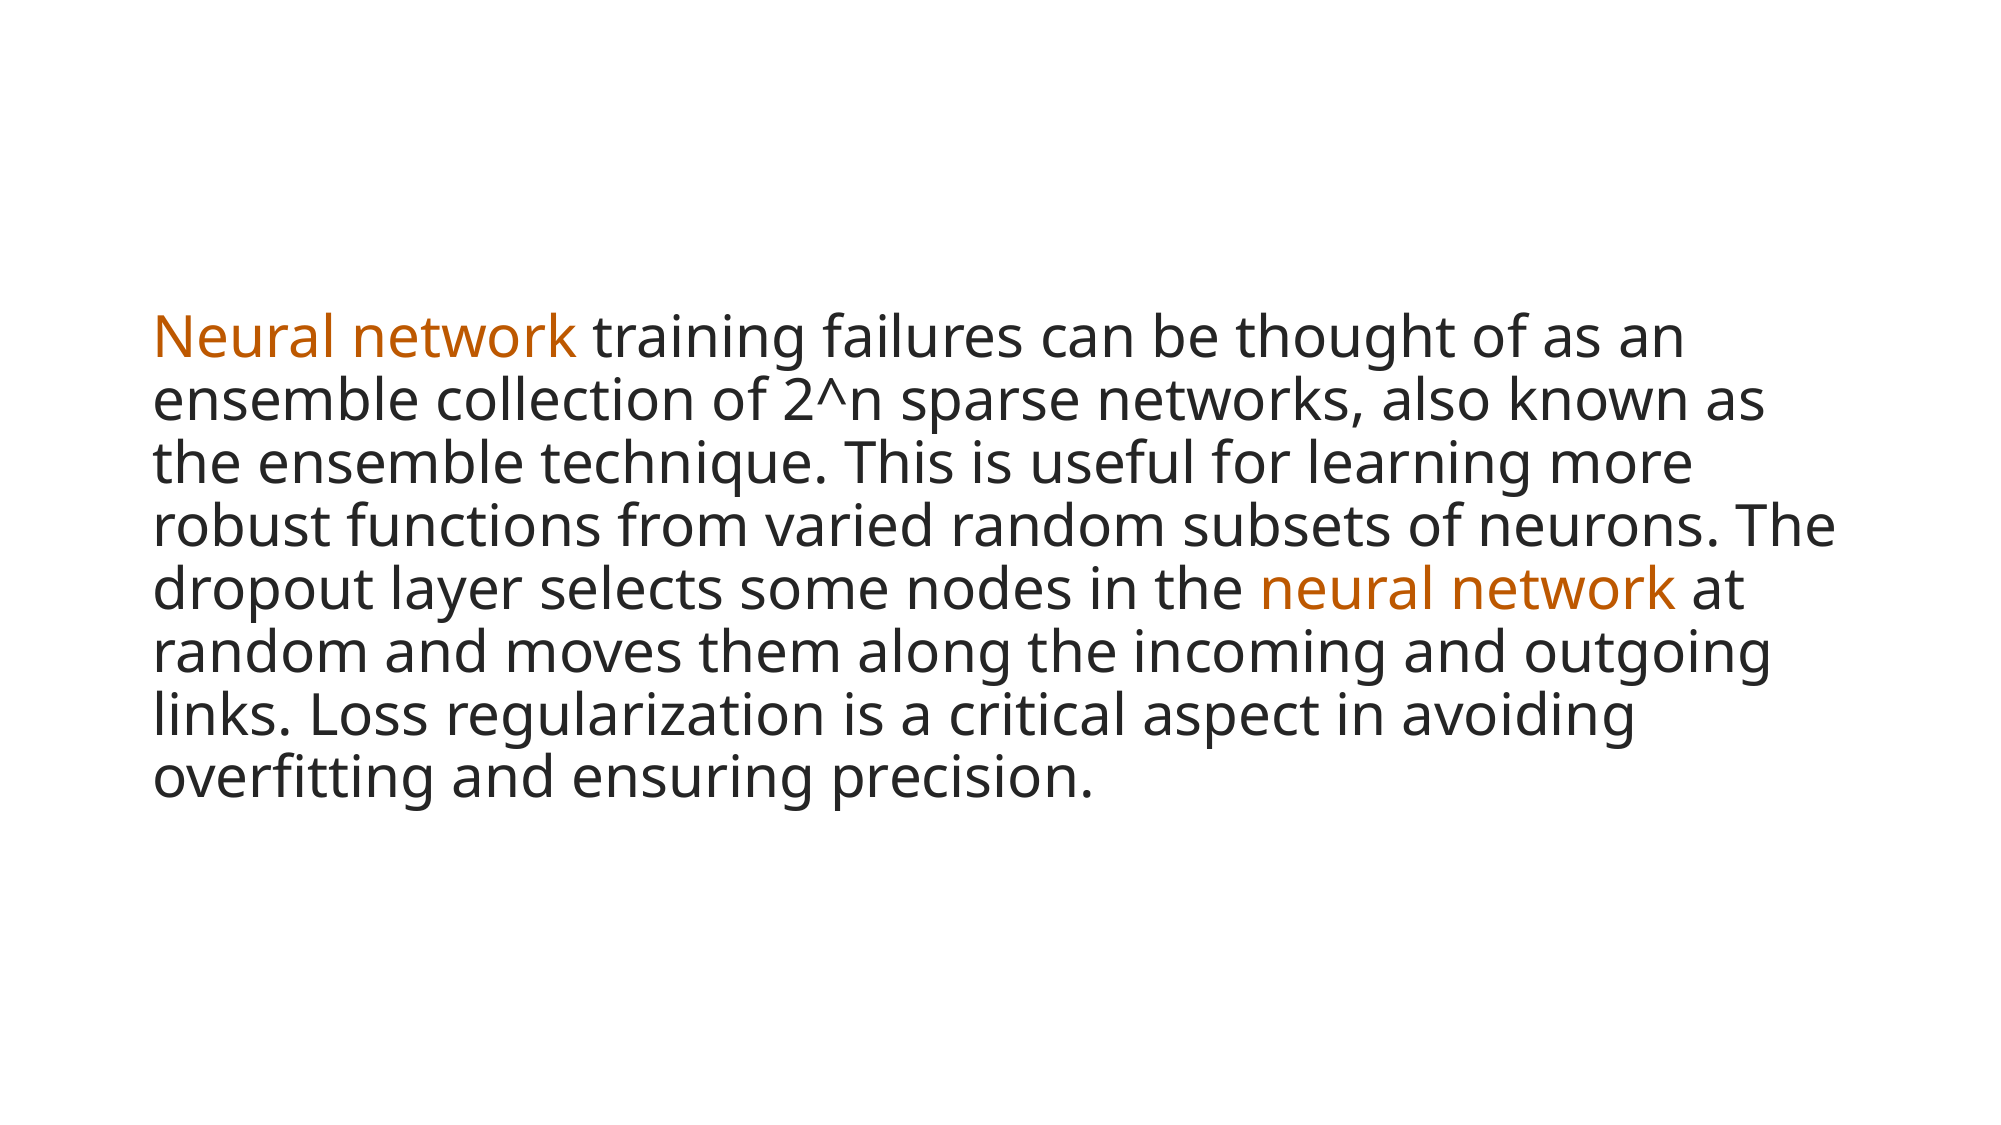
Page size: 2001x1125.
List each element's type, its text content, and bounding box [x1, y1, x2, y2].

list Neural network training failures can be thought of as an ensemble collection of 2^n sparse networks, also known as the ensemble technique. This is useful for learning more robust functions from varied random subsets of neurons. The dropout layer selects some nodes in the neural network at random and moves them along the incoming and outgoing links. Loss regularization is a critical aspect in avoiding overfitting and ensuring precision. [137, 299, 1863, 1014]
